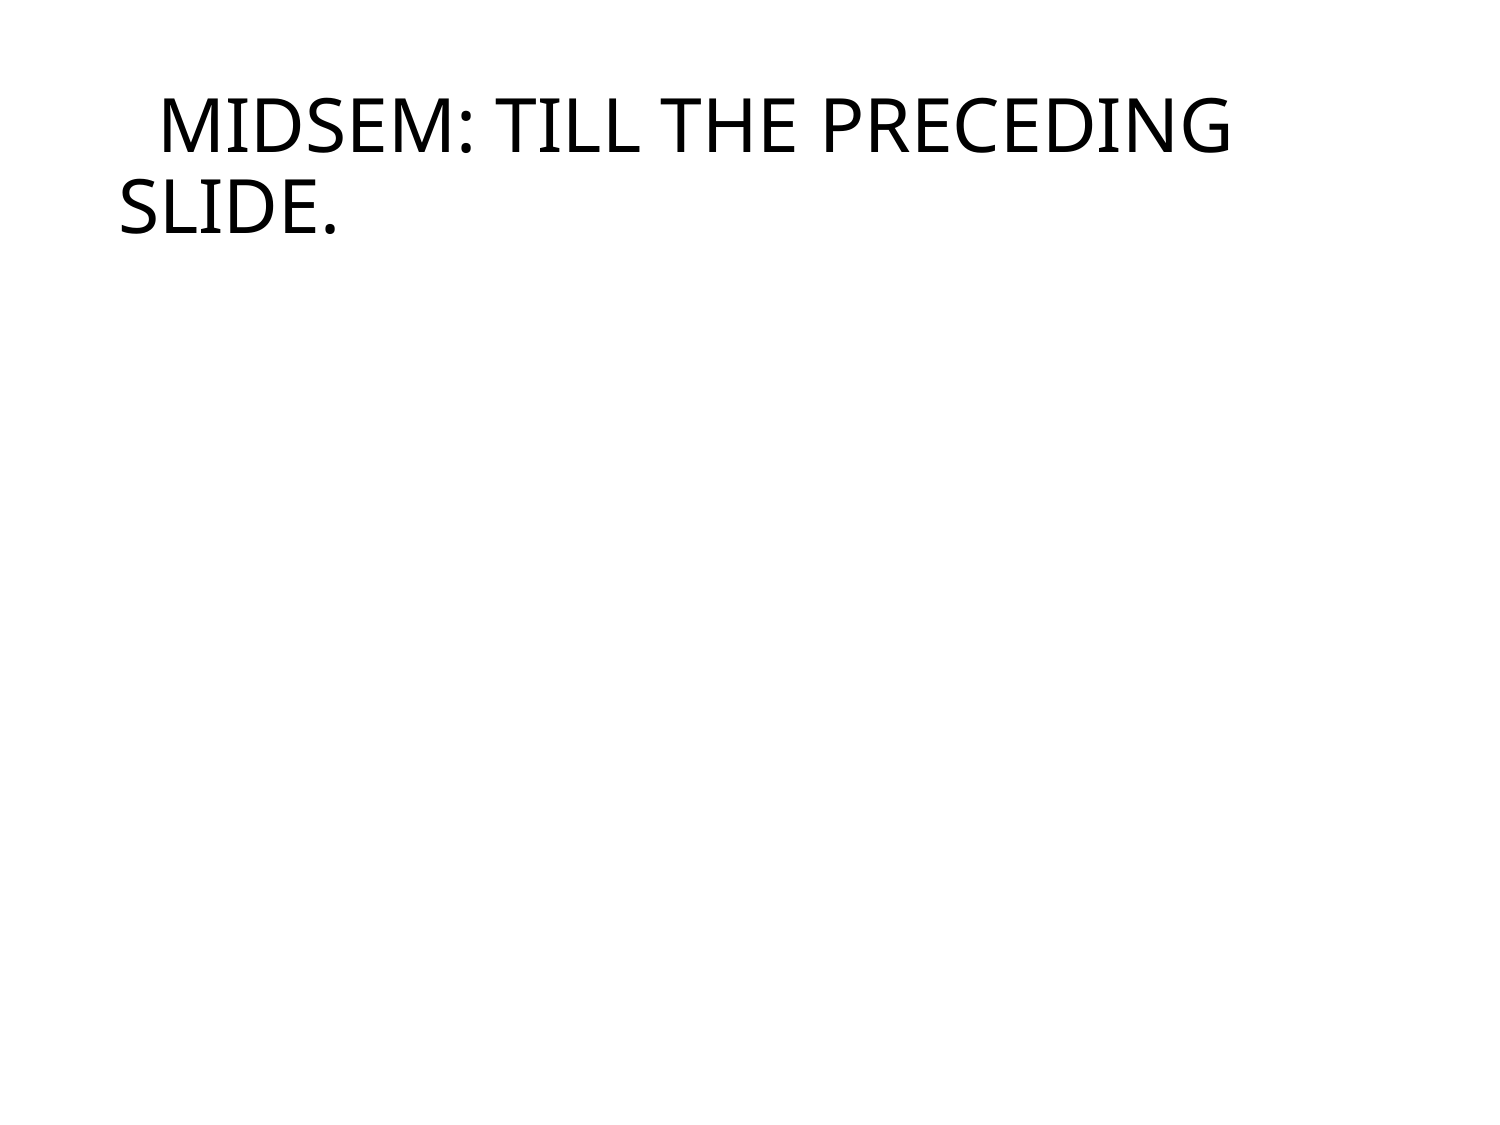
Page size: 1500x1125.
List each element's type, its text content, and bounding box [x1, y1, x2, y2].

title MIDSEM: TILL THE PRECEDING SLIDE. [103, 59, 1397, 278]
